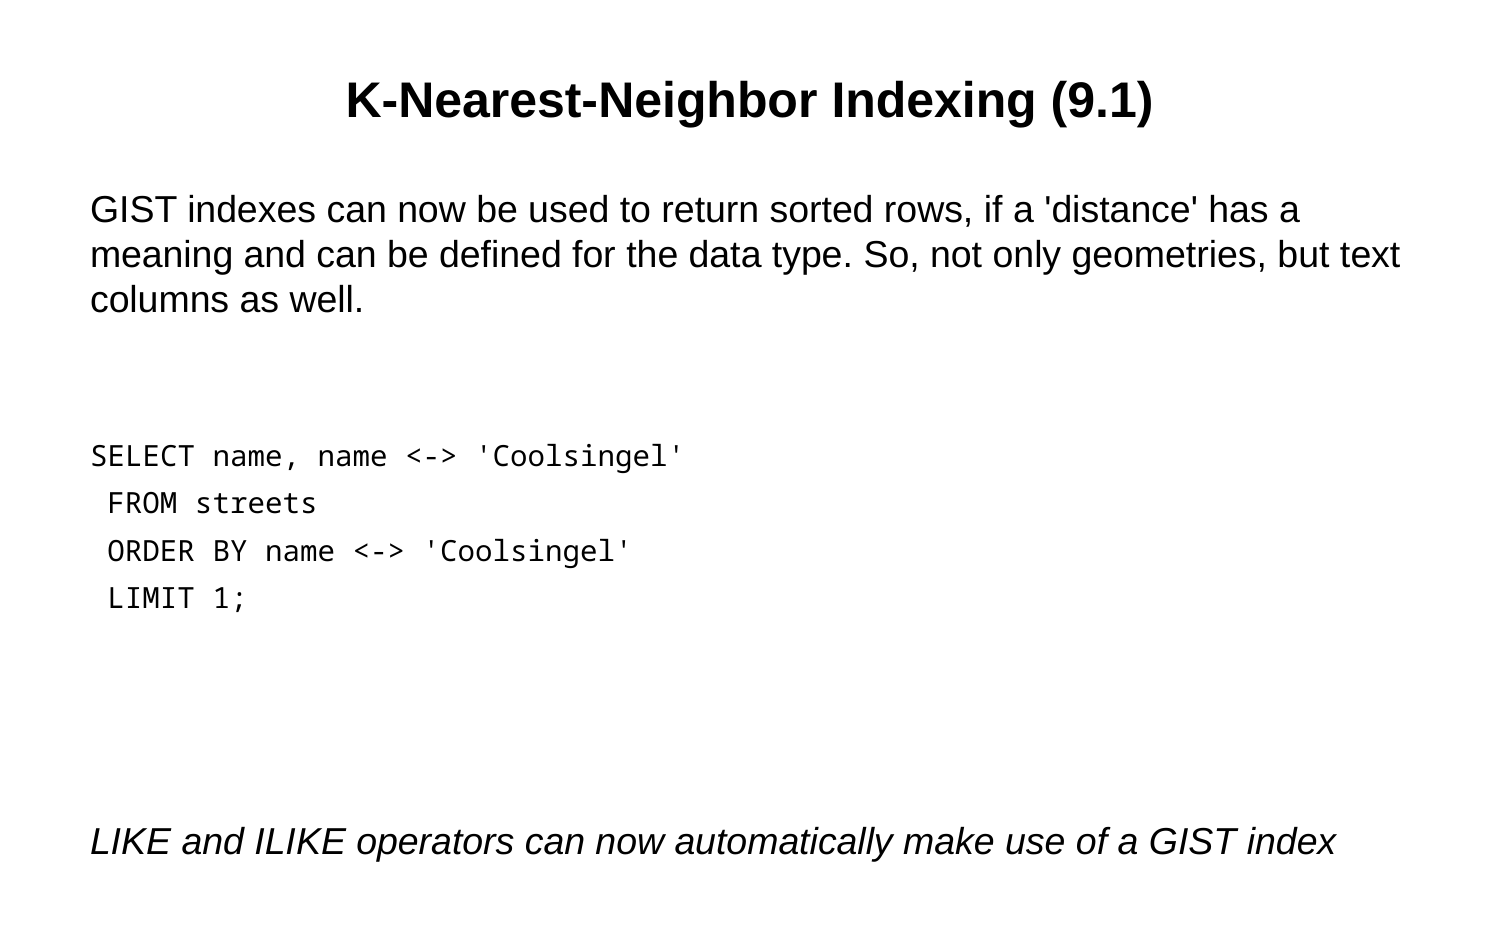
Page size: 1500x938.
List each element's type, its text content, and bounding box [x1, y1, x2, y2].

title K-Nearest-Neighbor Indexing (9.1) [75, 37, 1425, 143]
list GIST indexes can now be used to return sorted rows, if a 'distance' has a meaning and can be defined for the data type. So, not only geometries, but text columns as well. SELECT name, name <-> 'Coolsingel' FROM streets ORDER BY name <-> 'Coolsingel' LIMIT 1; LIKE and ILIKE operators can now automatically make use of a GIST index [75, 169, 1425, 898]
